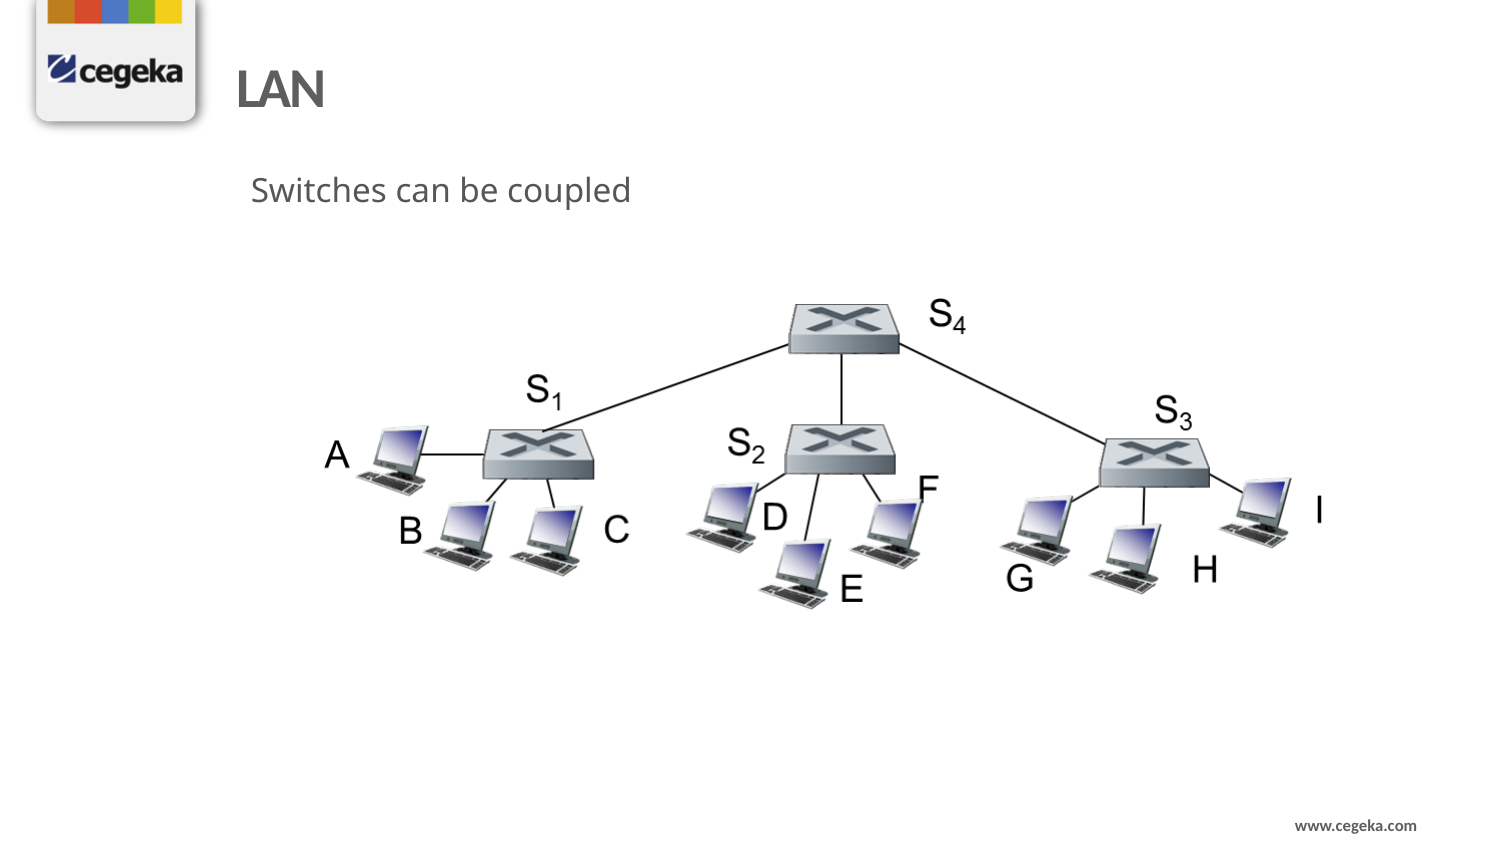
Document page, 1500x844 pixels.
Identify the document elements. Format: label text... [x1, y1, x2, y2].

title LAN [236, 0, 1414, 120]
picture [19, 0, 212, 136]
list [301, 277, 1349, 634]
text_box Switches can be coupled [236, 161, 700, 217]
